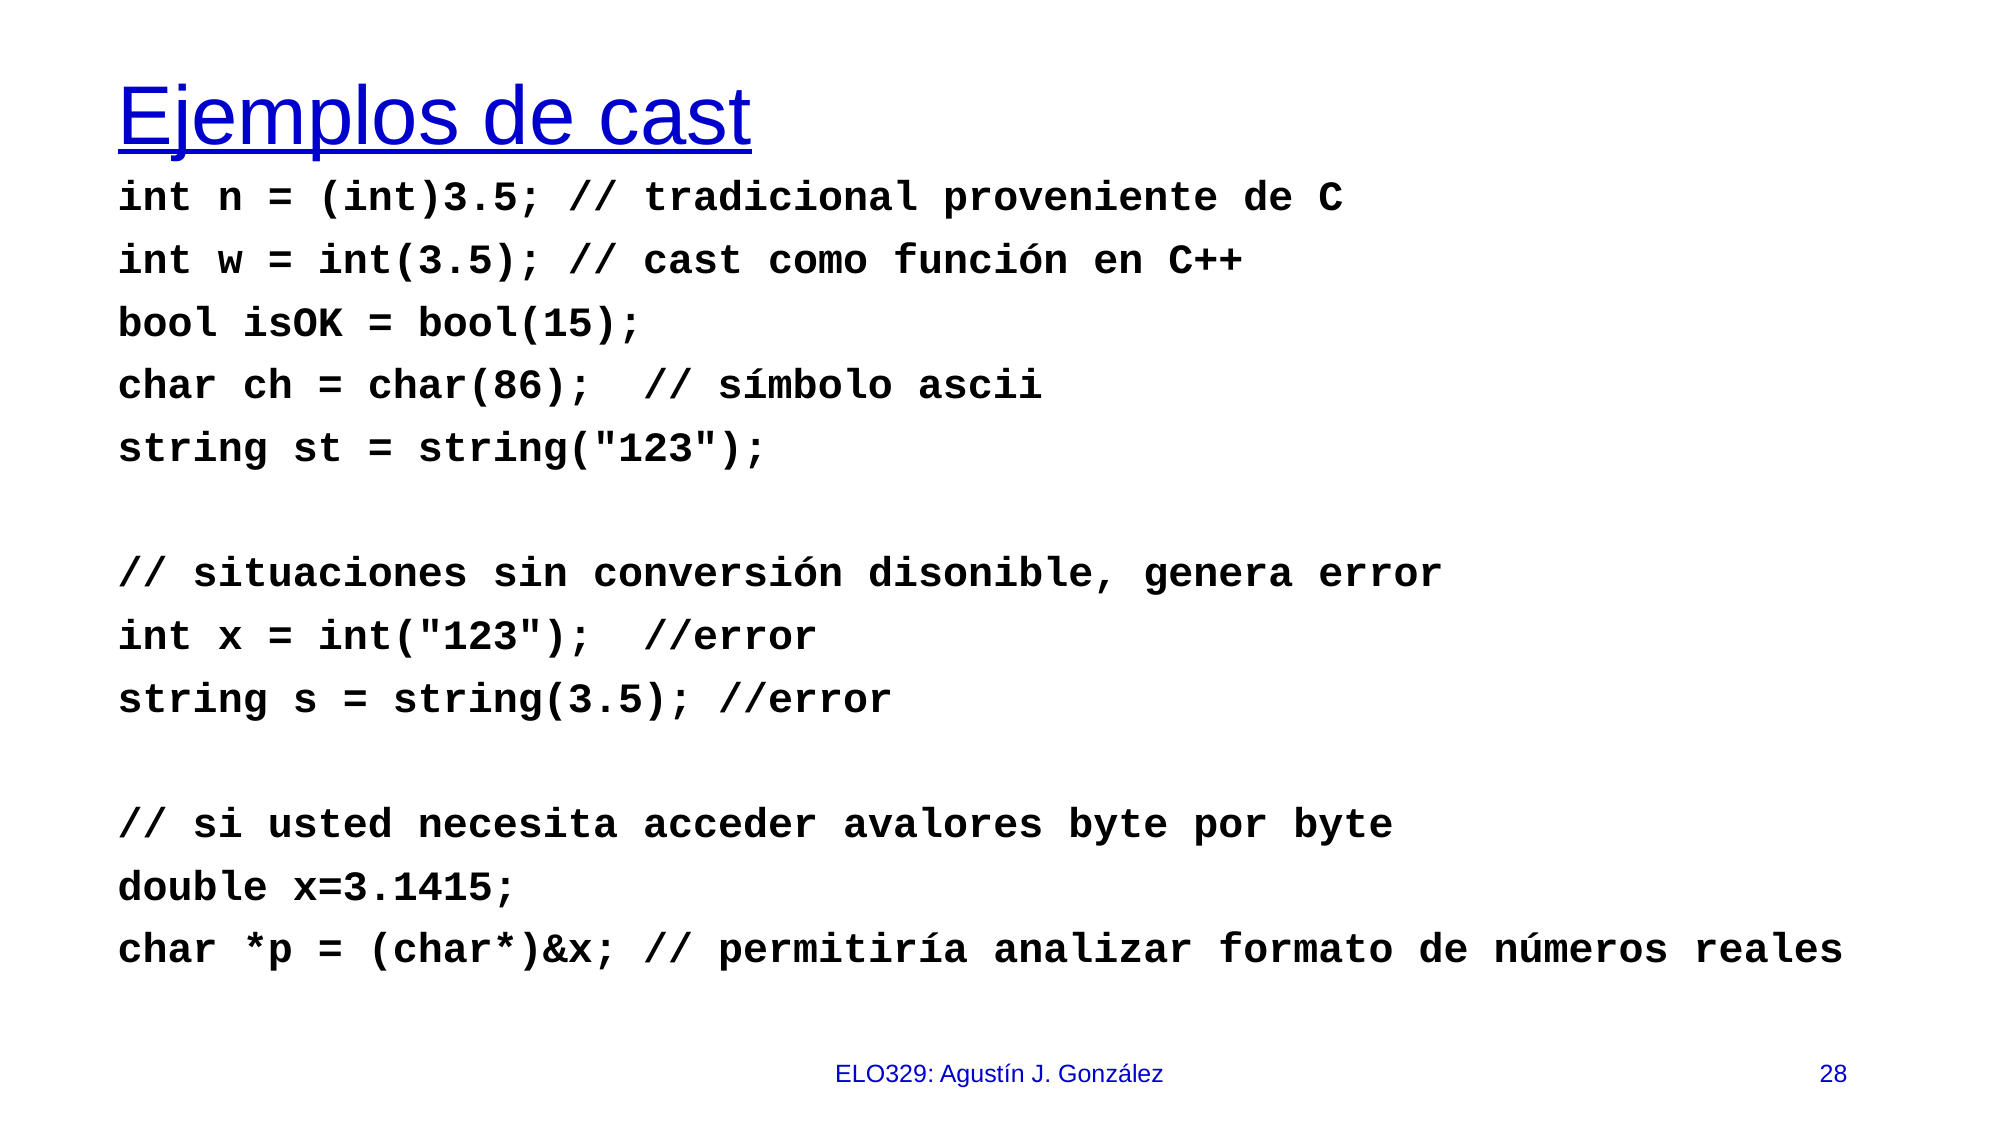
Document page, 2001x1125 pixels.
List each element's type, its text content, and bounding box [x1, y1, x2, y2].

list int n = (int)3.5; // tradicional proveniente de C int w = int(3.5); // cast como función en C++ bool isOK = bool(15); char ch = char(86); // símbolo ascii string st = string("123"); // situaciones sin conversión disonible, genera error int x = int("123"); //error string s = string(3.5); //error // si usted necesita acceder avalores byte por byte double x=3.1415; char *p = (char*)&x; // permitiría analizar formato de números reales [102, 167, 1915, 1043]
title Ejemplos de cast [102, 46, 1915, 167]
slide_number 28 [1412, 1042, 1863, 1103]
footer ELO329: Agustín J. González [662, 1042, 1338, 1103]
